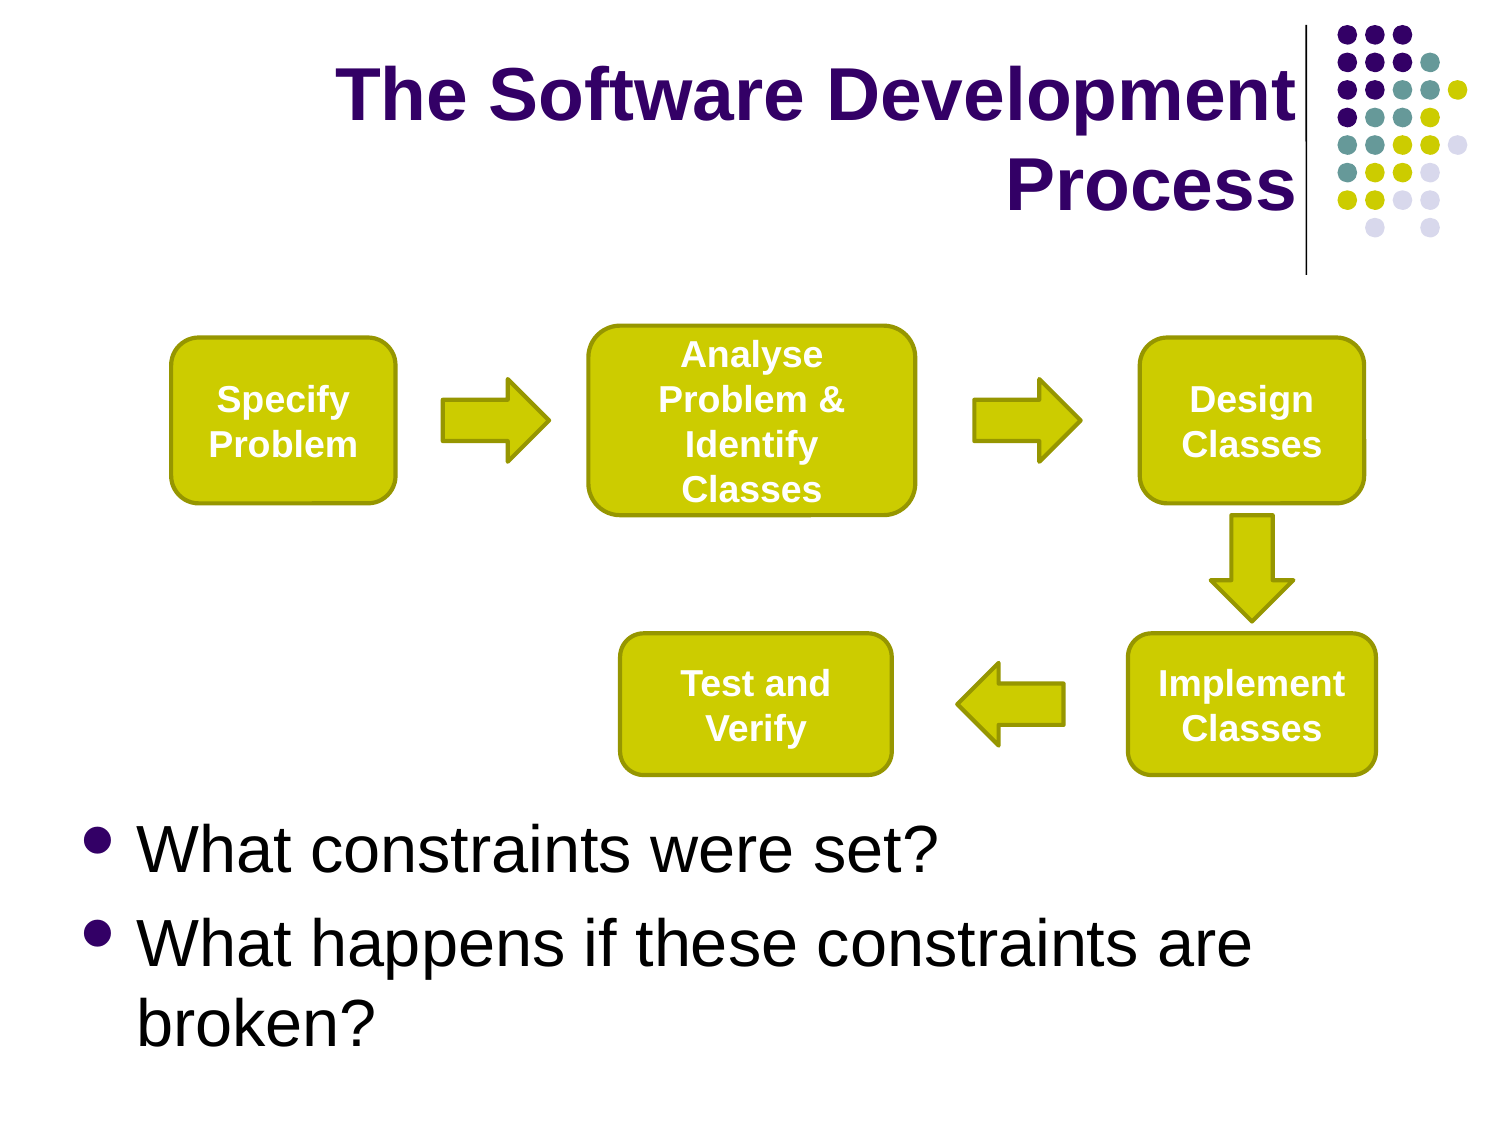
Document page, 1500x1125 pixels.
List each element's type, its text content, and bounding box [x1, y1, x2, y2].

title The Software Development Process [75, 20, 1313, 233]
text_box [440, 377, 552, 464]
text_box Test and Verify [617, 631, 894, 778]
text_box Analyse Problem & Identify Classes [586, 323, 918, 518]
list What constraints were set? What happens if these constraints are broken? [64, 798, 1459, 1074]
text_box [955, 660, 1066, 748]
text_box Specify Problem [169, 335, 398, 506]
text_box Implement Classes [1125, 631, 1379, 778]
text_box [1208, 513, 1296, 624]
text_box Design Classes [1137, 335, 1367, 506]
text_box [972, 377, 1083, 464]
